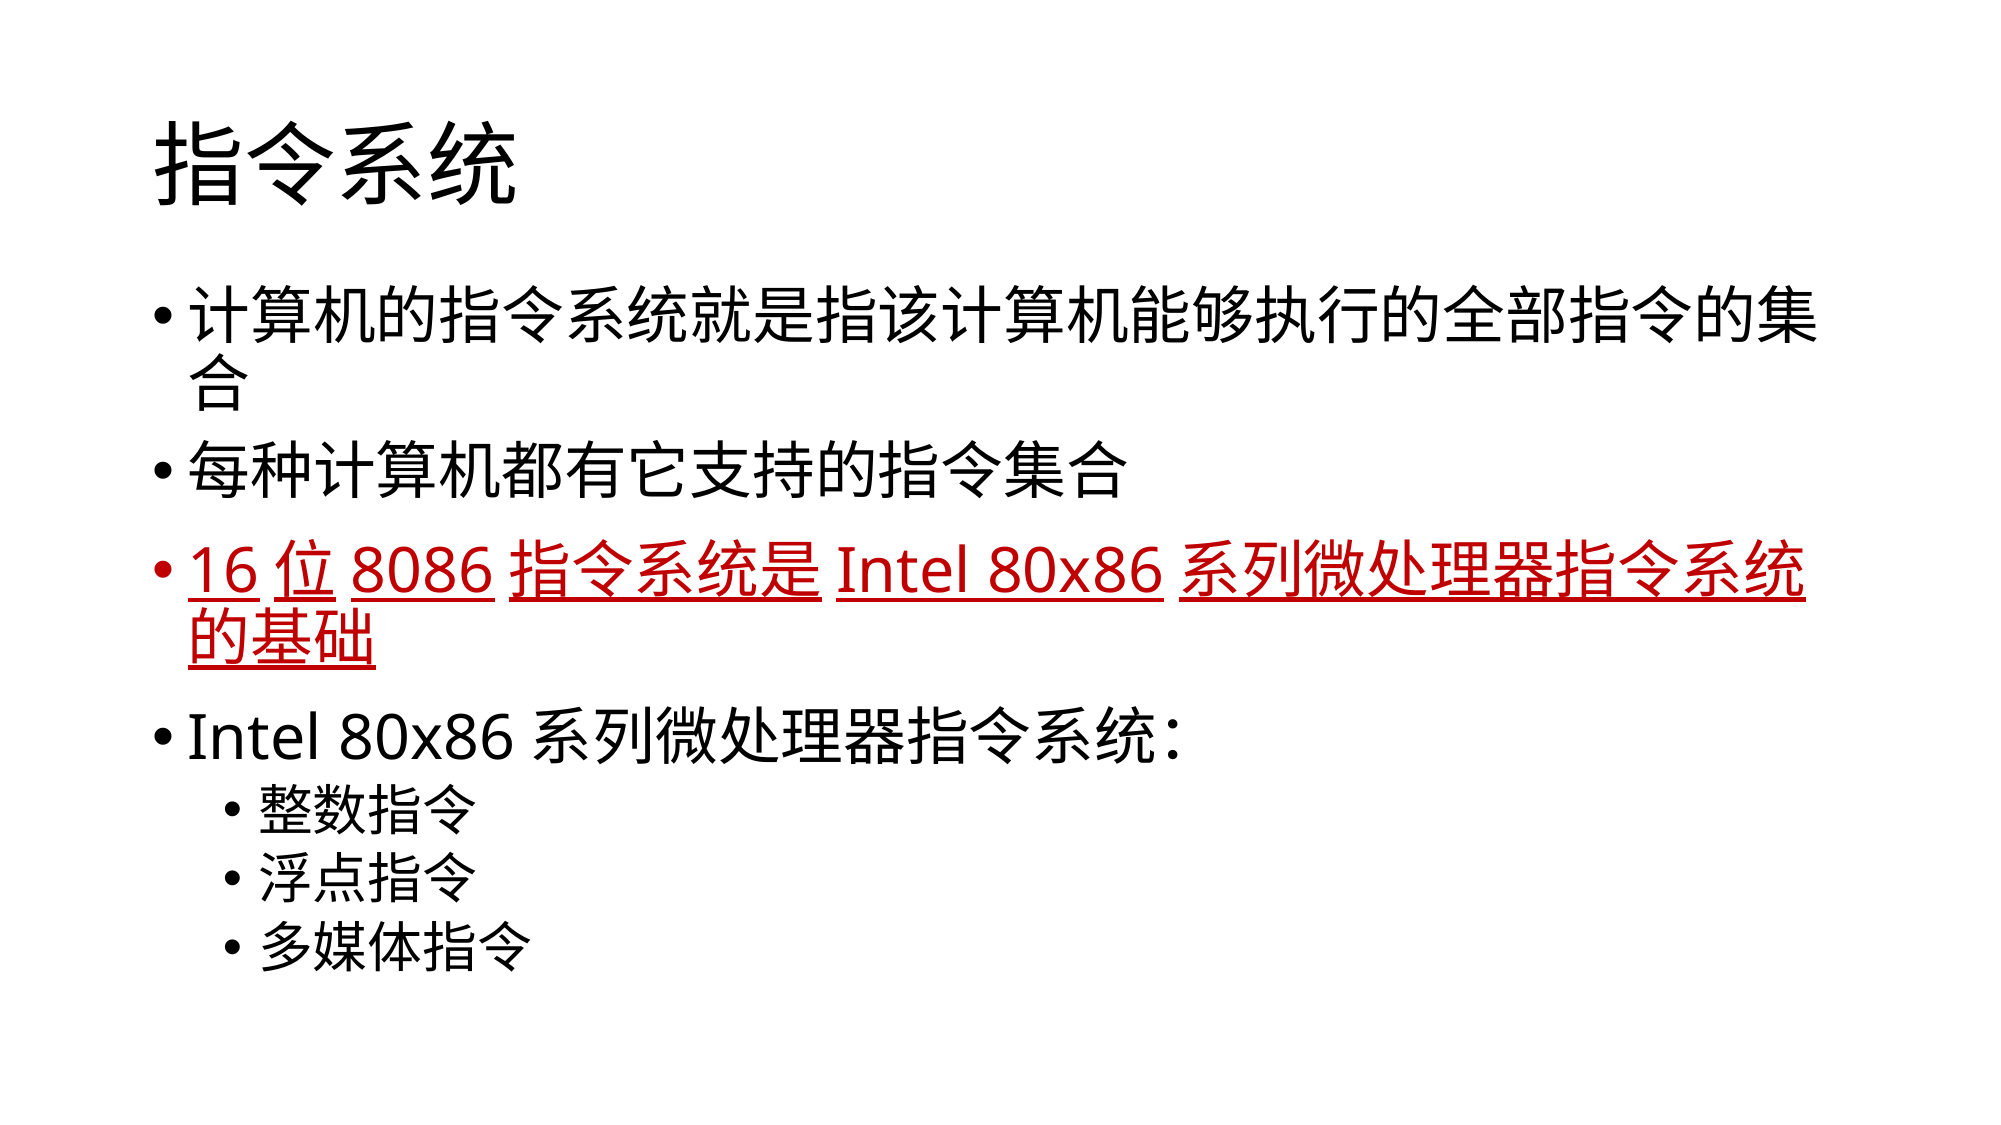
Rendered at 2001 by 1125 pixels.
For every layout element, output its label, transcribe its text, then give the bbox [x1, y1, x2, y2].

list 计算机的指令系统就是指该计算机能够执行的全部指令的集合 每种计算机都有它支持的指令集合 16位8086指令系统是Intel 80x86系列微处理器指令系统的基础 Intel 80x86系列微处理器指令系统： 整数指令 浮点指令 多媒体指令 [137, 277, 1863, 992]
title 指令系统 [137, 59, 1863, 277]
